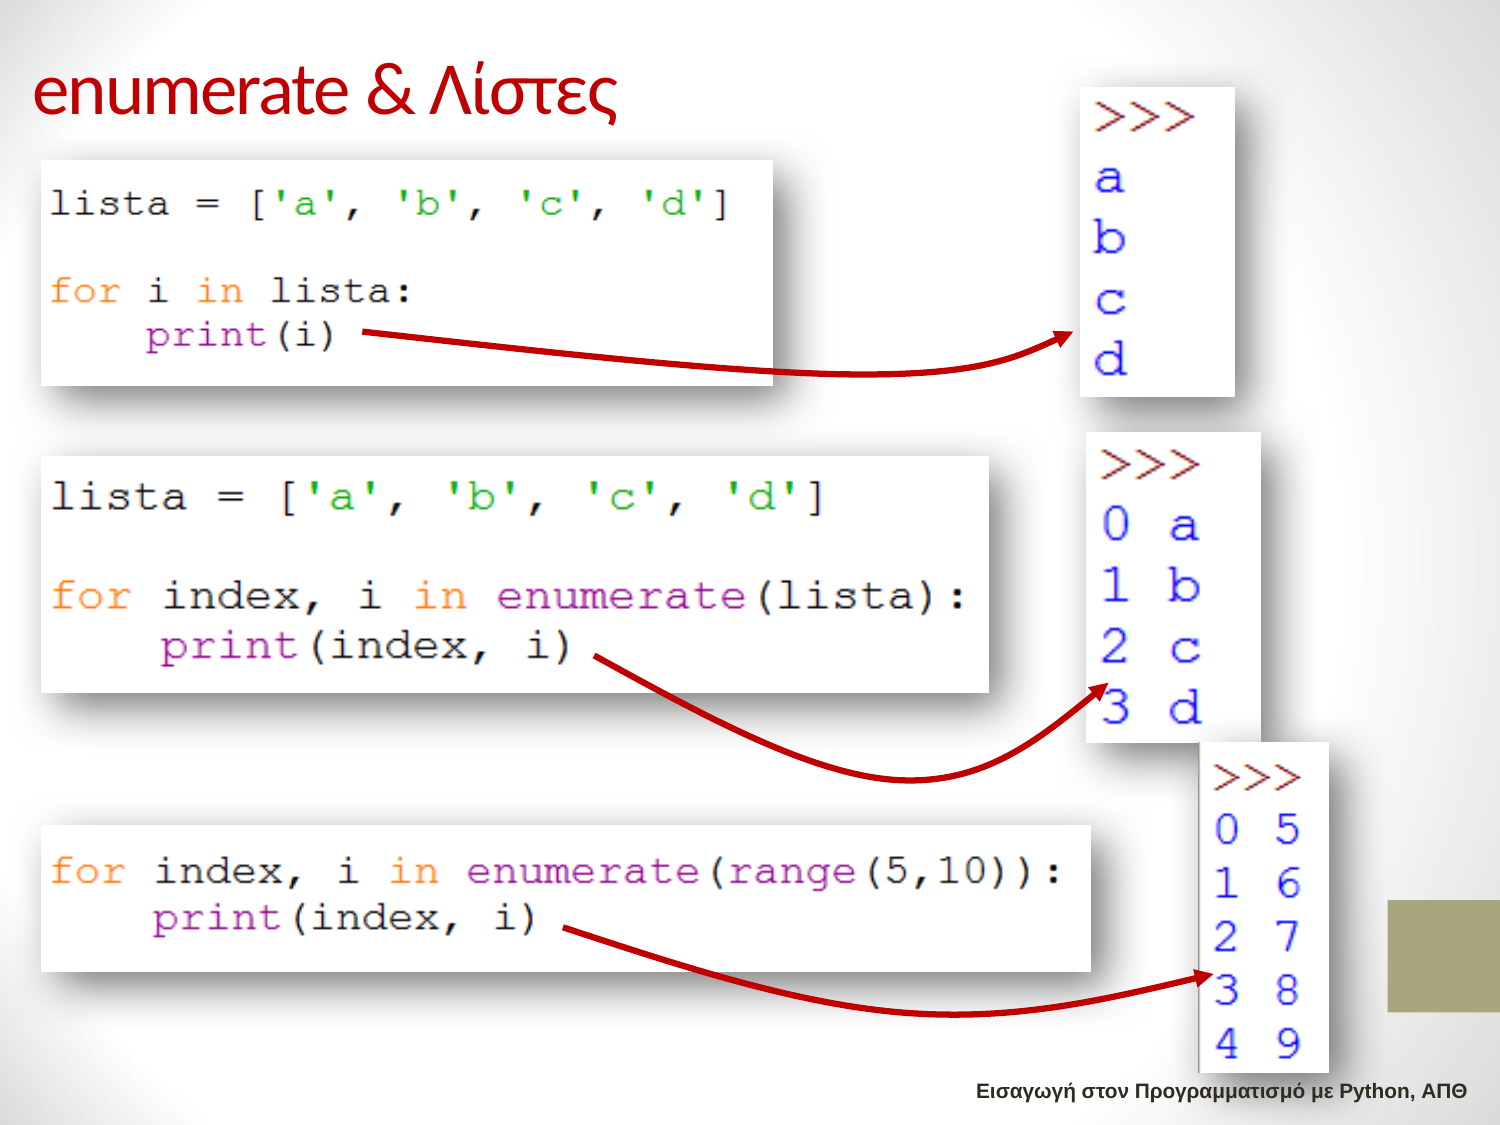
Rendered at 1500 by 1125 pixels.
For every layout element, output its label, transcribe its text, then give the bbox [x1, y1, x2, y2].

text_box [593, 432, 1262, 734]
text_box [361, 86, 1235, 398]
title enumerate & Λίστες [17, 19, 1365, 149]
picture [0, 0, 1500, 1125]
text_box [562, 741, 1330, 1074]
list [40, 160, 359, 386]
